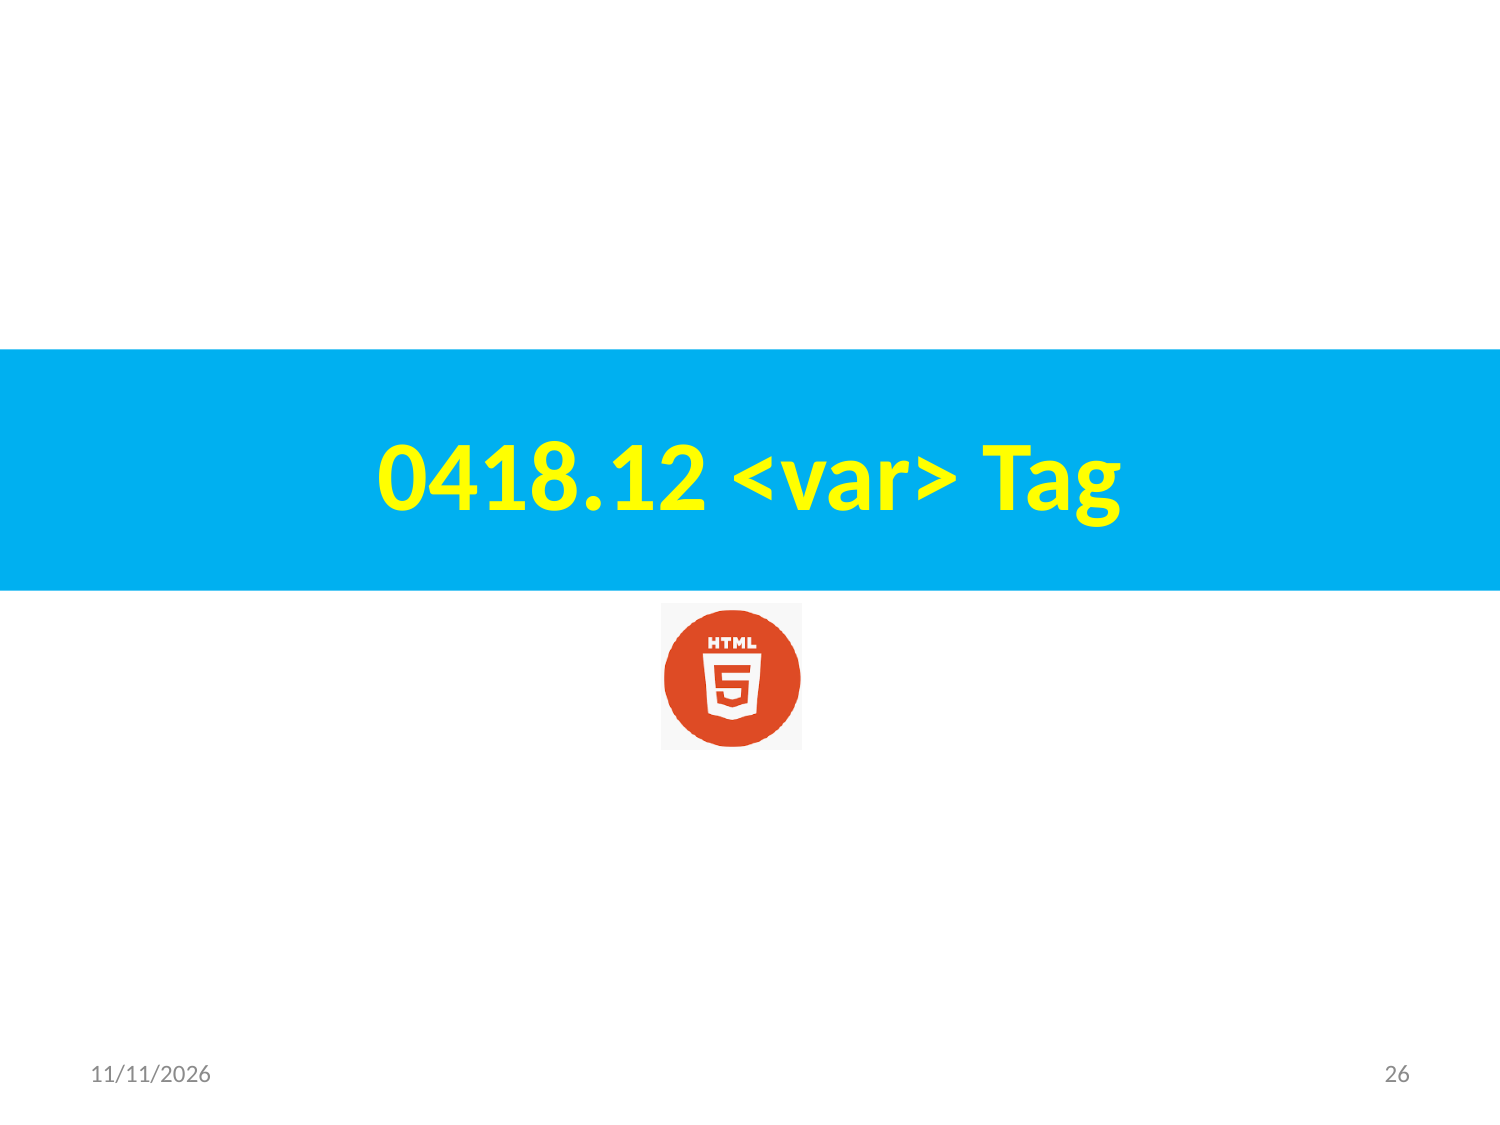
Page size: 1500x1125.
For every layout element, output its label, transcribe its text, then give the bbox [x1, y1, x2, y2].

slide_number 26 [1074, 1042, 1425, 1103]
title 0418.12 <var> Tag [0, 349, 1500, 591]
picture [661, 603, 803, 750]
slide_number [75, 1042, 425, 1103]
